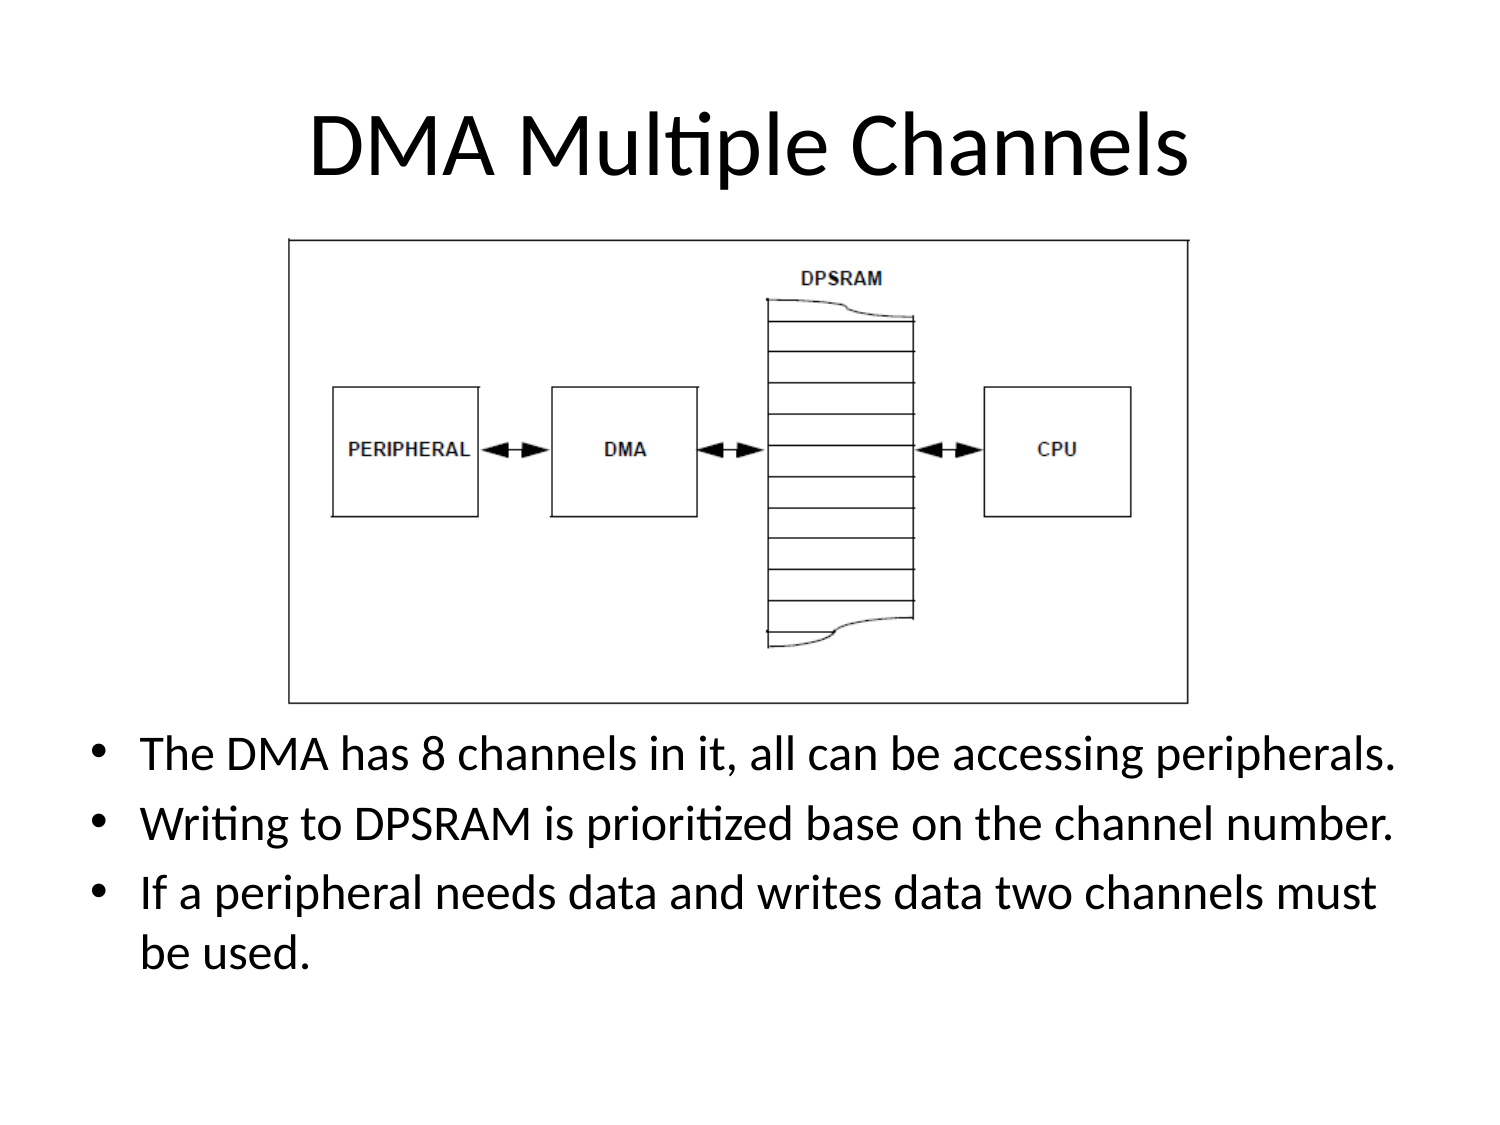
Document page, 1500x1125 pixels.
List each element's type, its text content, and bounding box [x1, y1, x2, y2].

list The DMA has 8 channels in it, all can be accessing peripherals. Writing to DPSRAM is prioritized base on the channel number. If a peripheral needs data and writes data two channels must be used. [75, 712, 1425, 1093]
title DMA Multiple Channels [75, 45, 1425, 233]
picture [287, 237, 1201, 707]
